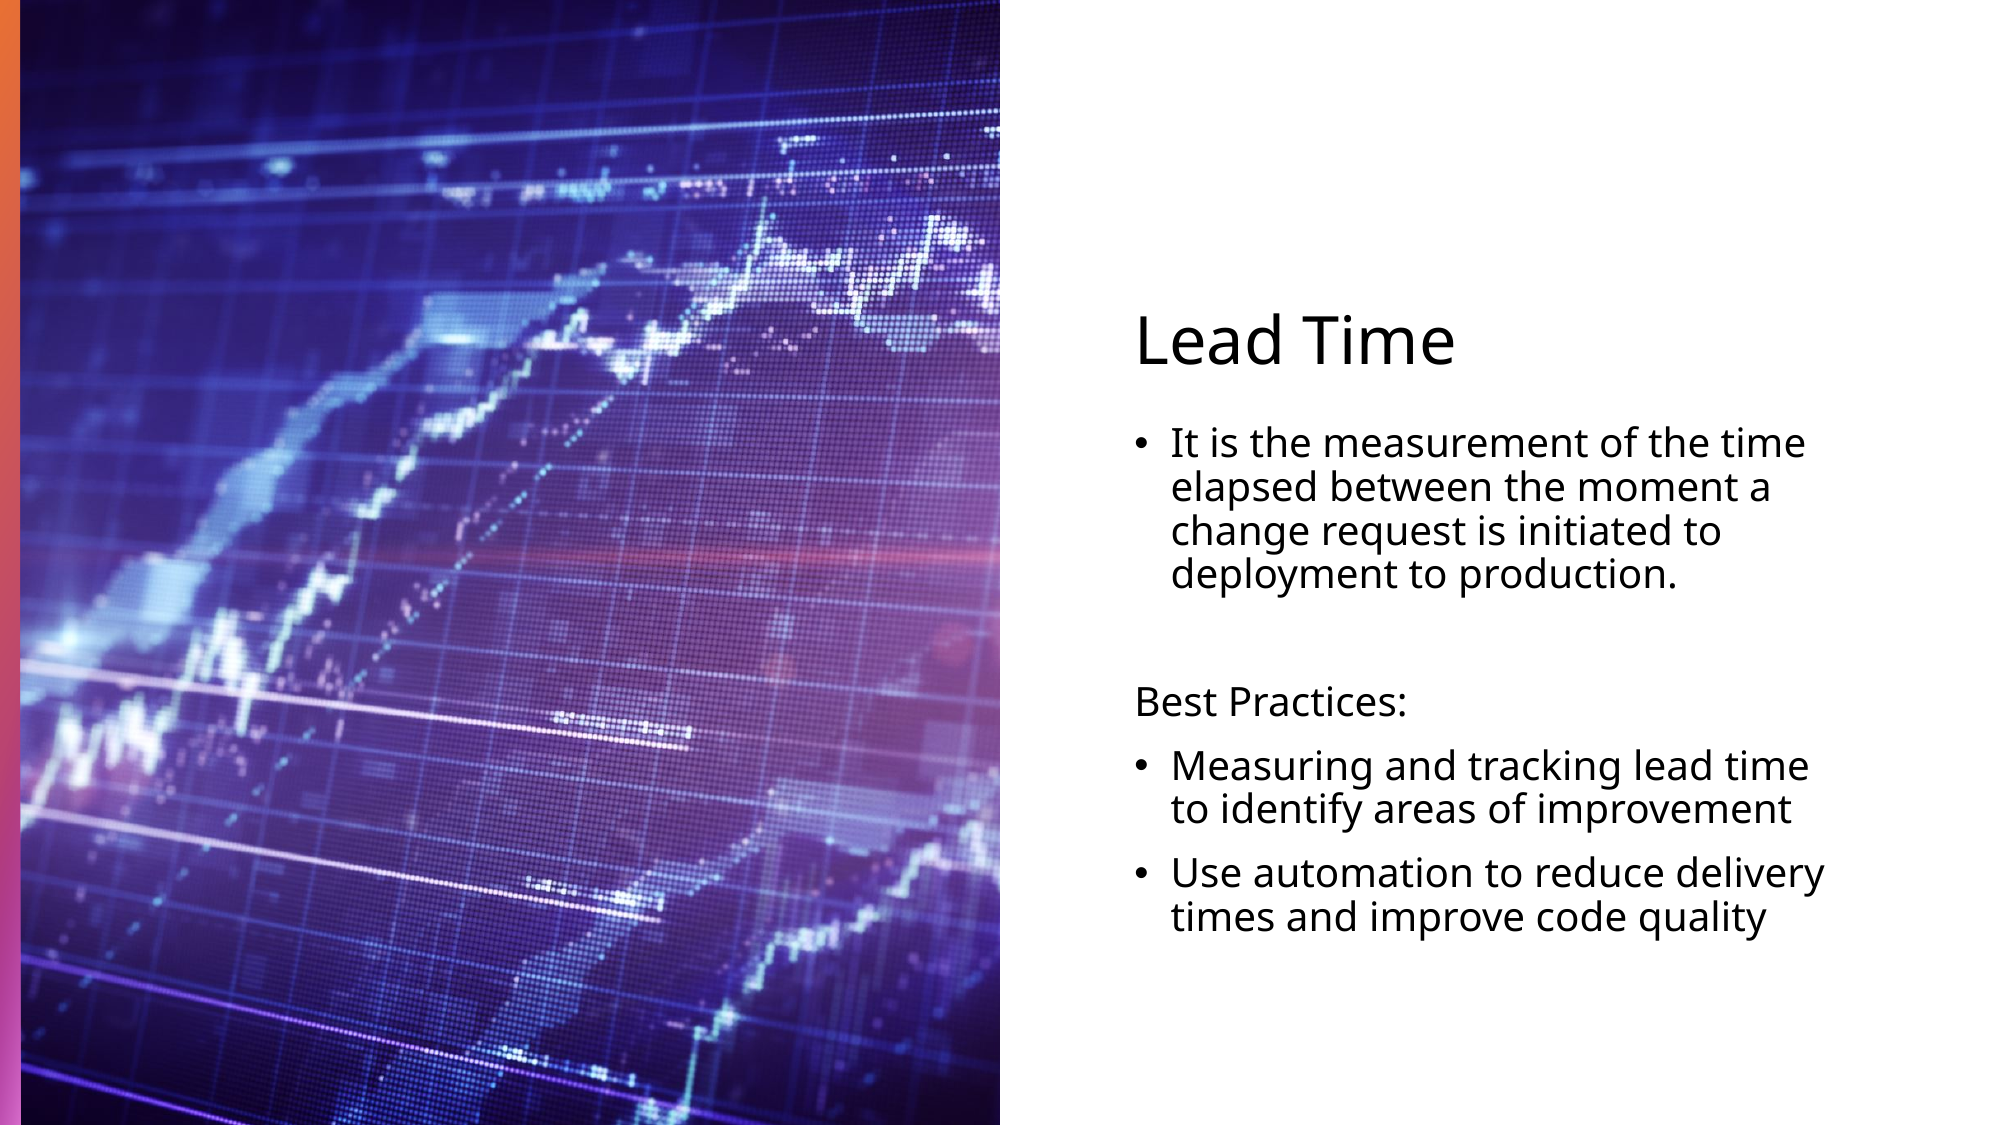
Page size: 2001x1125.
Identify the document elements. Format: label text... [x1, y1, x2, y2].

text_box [0, 0, 21, 1125]
picture [21, 0, 1001, 1125]
title Lead Time [1119, 121, 1857, 387]
list It is the measurement of the time elapsed between the moment a change request is initiated to deployment to production. Best Practices: Measuring and tracking lead time to identify areas of improvement Use automation to reduce delivery times and improve code quality [1119, 415, 1857, 982]
